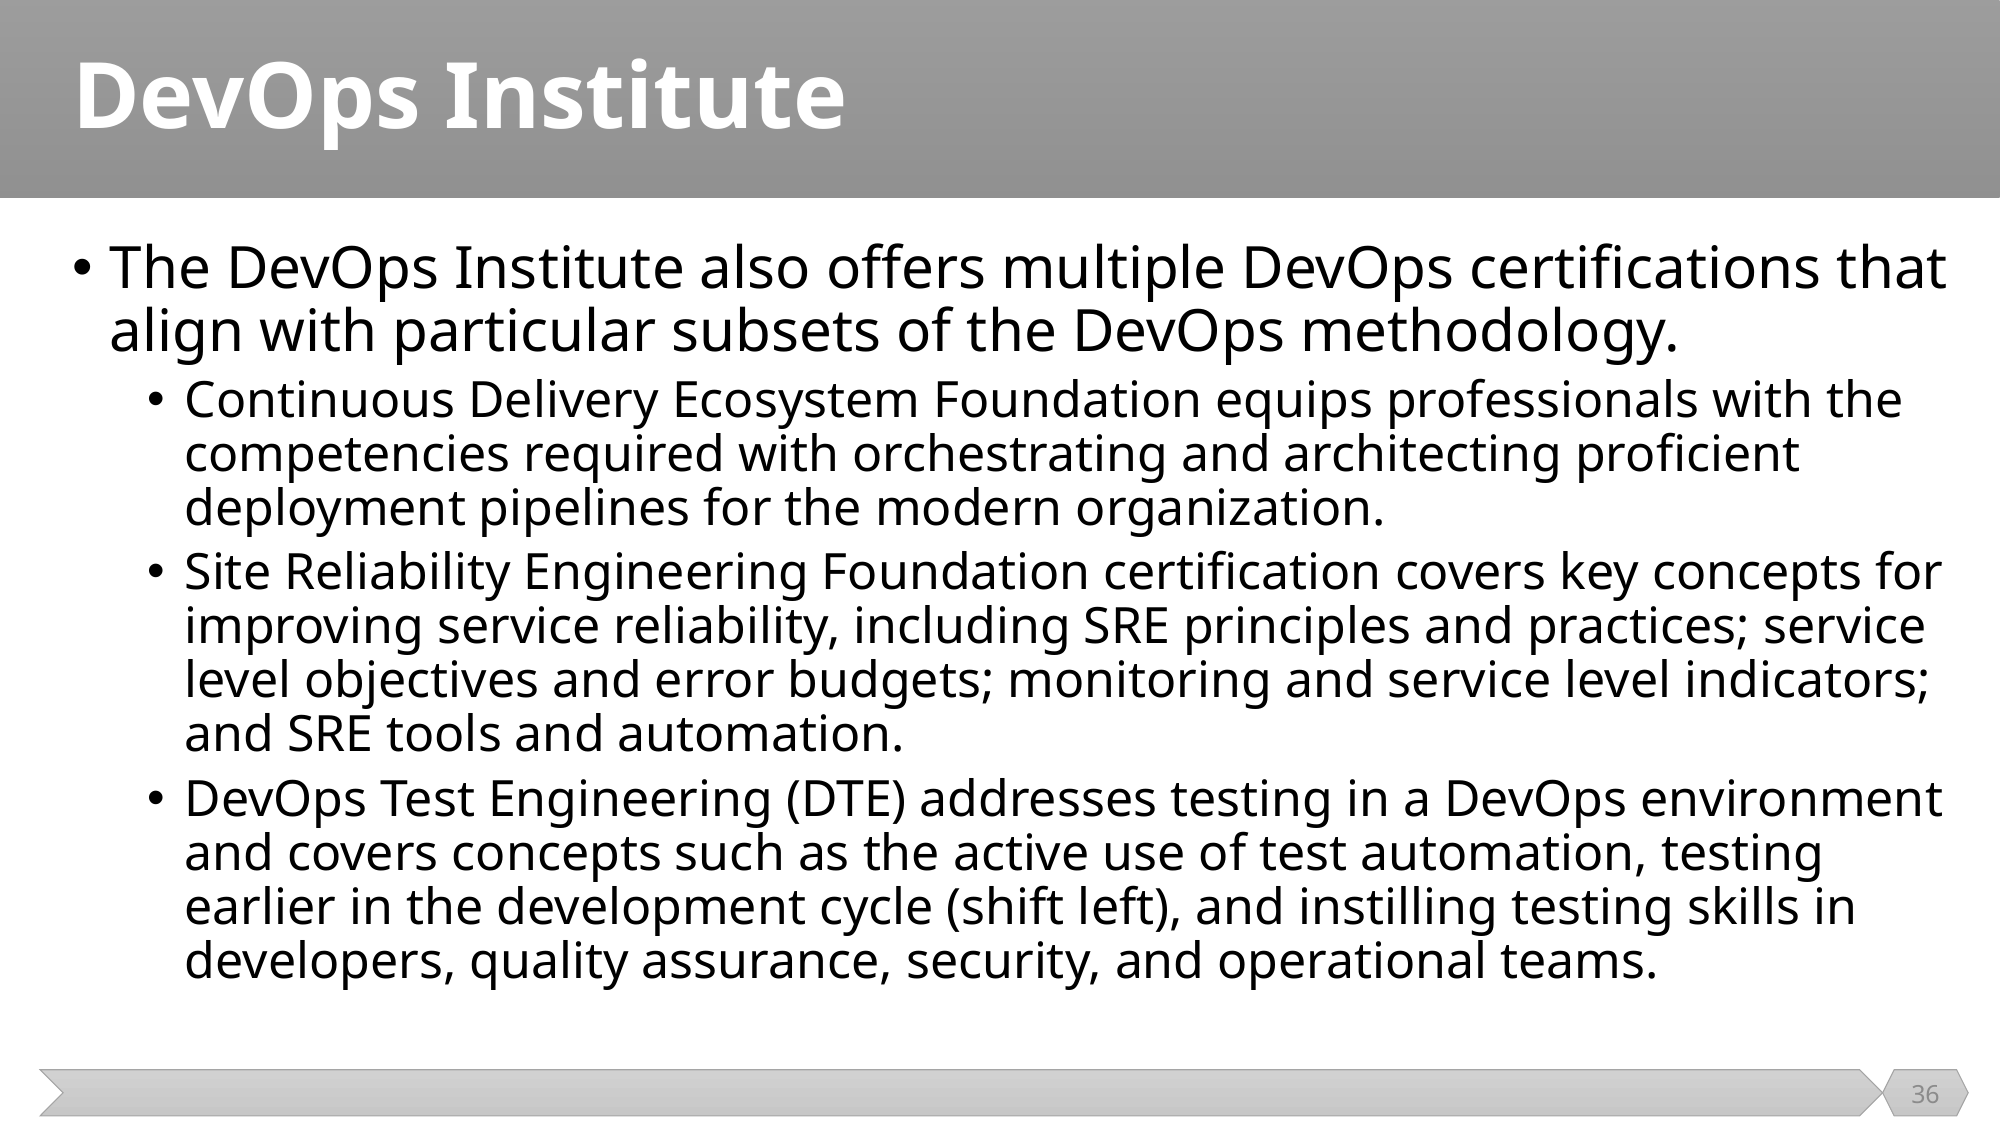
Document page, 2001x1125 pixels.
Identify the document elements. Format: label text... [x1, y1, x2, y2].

list The DevOps Institute also offers multiple DevOps certifications that align with particular subsets of the DevOps methodology. Continuous Delivery Ecosystem Foundation equips professionals with the competencies required with orchestrating and architecting proficient deployment pipelines for the modern organization. Site Reliability Engineering Foundation certification covers key concepts for improving service reliability, including SRE principles and practices; service level objectives and error budgets; monitoring and service level indicators; and SRE tools and automation. DevOps Test Engineering (DTE) addresses testing in a DevOps environment and covers concepts such as the active use of test automation, testing earlier in the development cycle (shift left), and instilling testing skills in developers, quality assurance, security, and operational teams. [56, 230, 1969, 1010]
title DevOps Institute [56, 0, 1969, 199]
slide_number 36 [1882, 1065, 1969, 1125]
